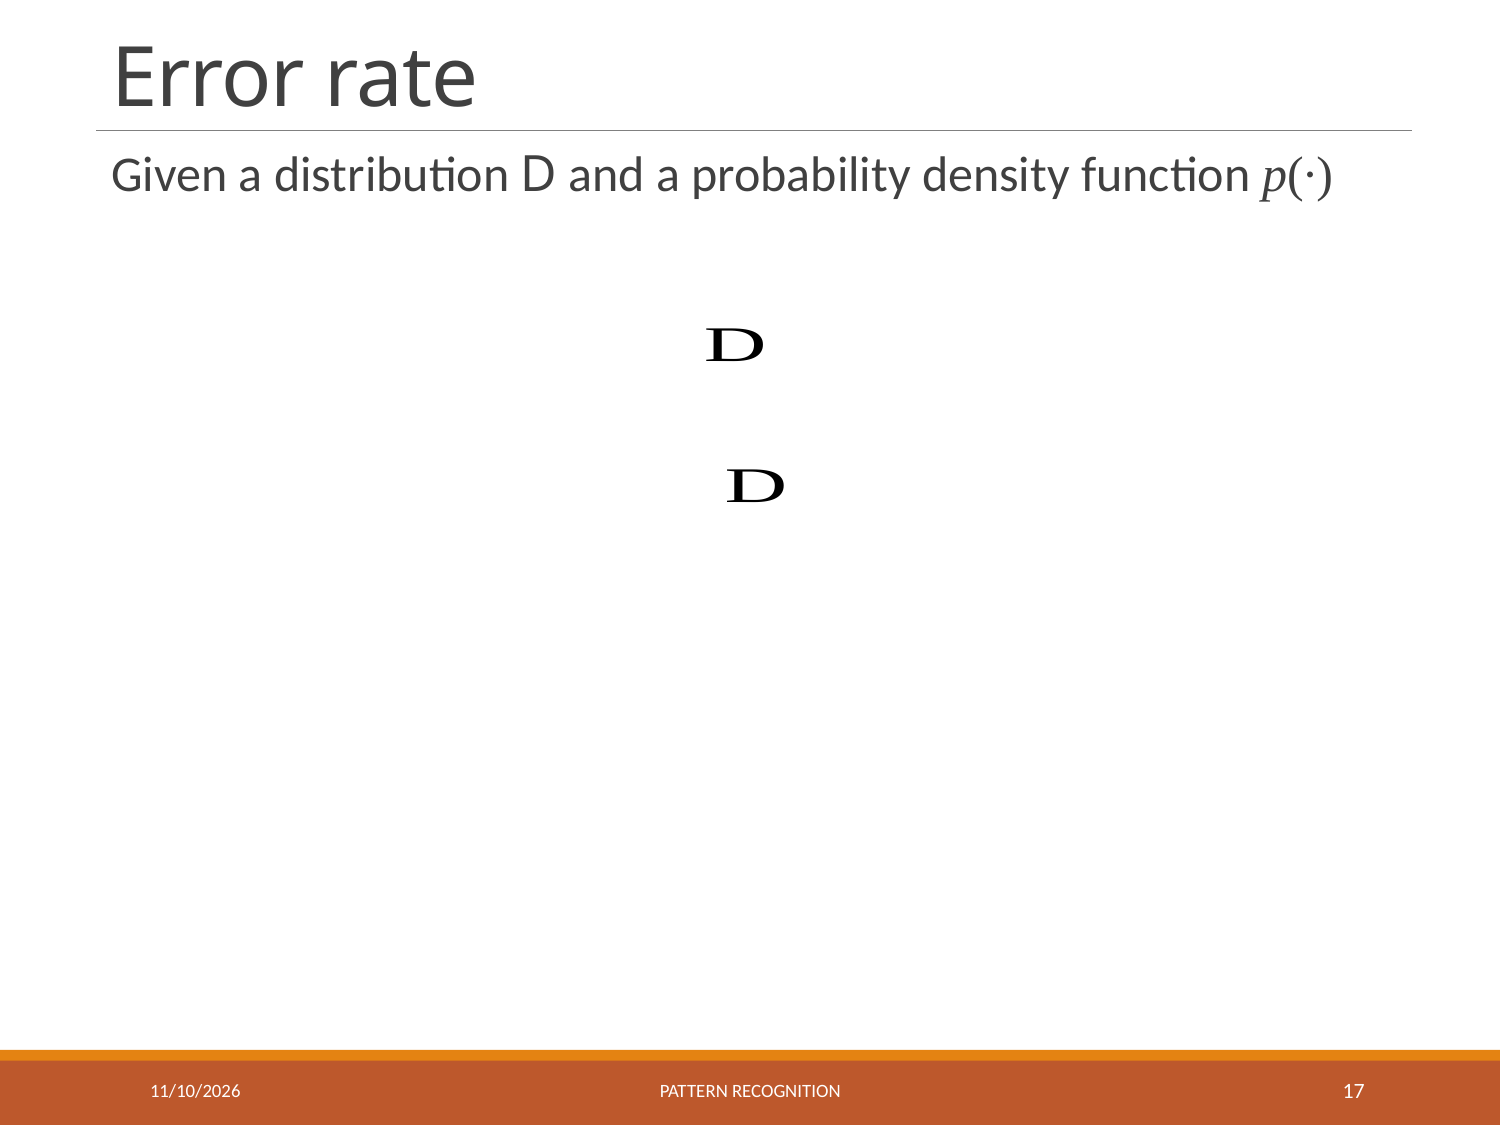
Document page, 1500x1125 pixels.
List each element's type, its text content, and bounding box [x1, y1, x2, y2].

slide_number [135, 1059, 440, 1120]
footer Pattern recognition [453, 1059, 1047, 1120]
slide_number 17 [1218, 1059, 1380, 1120]
title Error rate [96, 19, 1413, 131]
list Given a distribution D and a probability density function p(∙) [96, 140, 1413, 1034]
